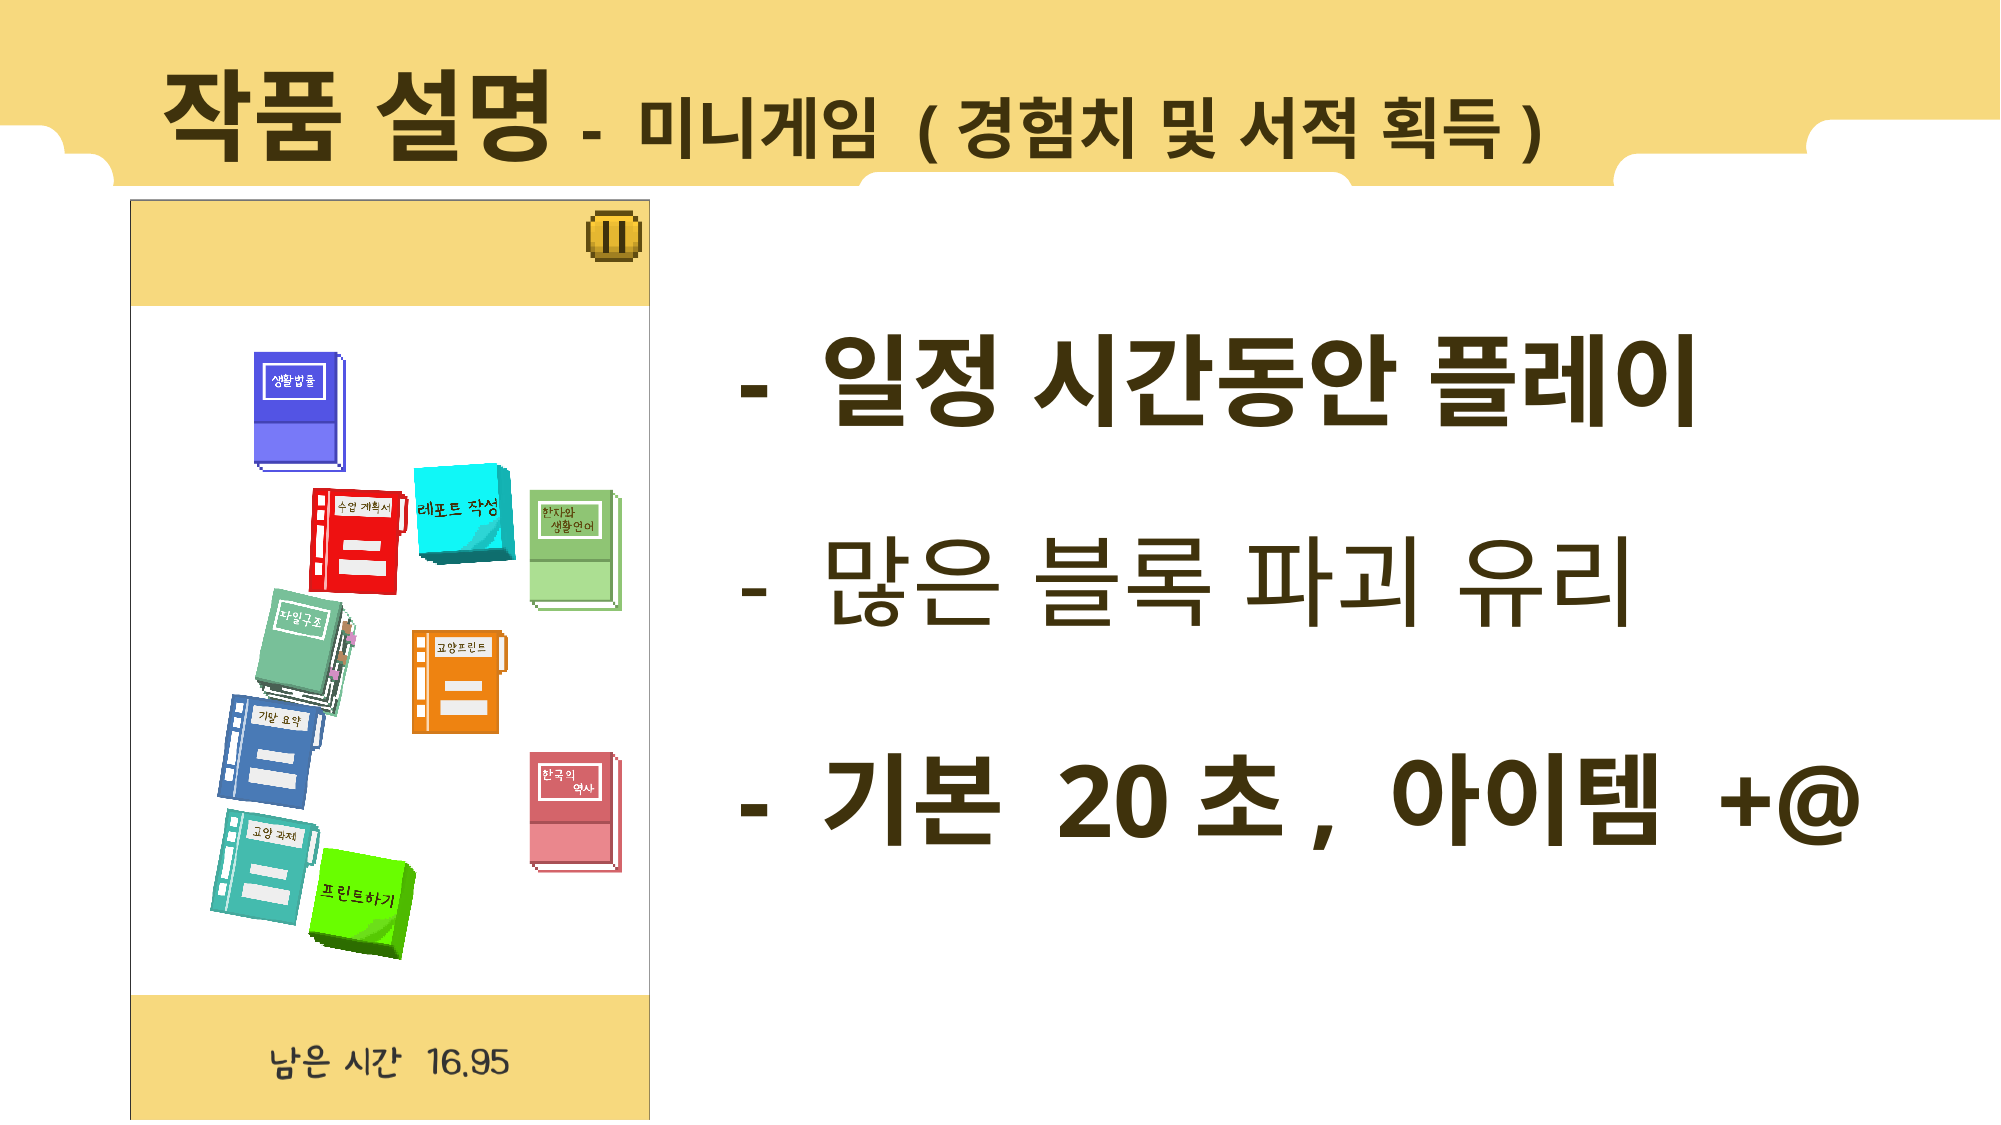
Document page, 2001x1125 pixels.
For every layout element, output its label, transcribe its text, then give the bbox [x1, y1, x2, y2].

text_box [0, 0, 147, 187]
text_box 작품 설명- 미니게임 (경험치 및 서적 획득) [147, 0, 1636, 271]
text_box - 많은 블록 파괴 유리 [723, 512, 1937, 647]
text_box [1636, 0, 2000, 155]
text_box - 일정 시간동안 플레이 [723, 250, 1937, 446]
text_box - 기본 20초, 아이템 +@ [723, 670, 1937, 865]
picture [130, 199, 650, 1121]
